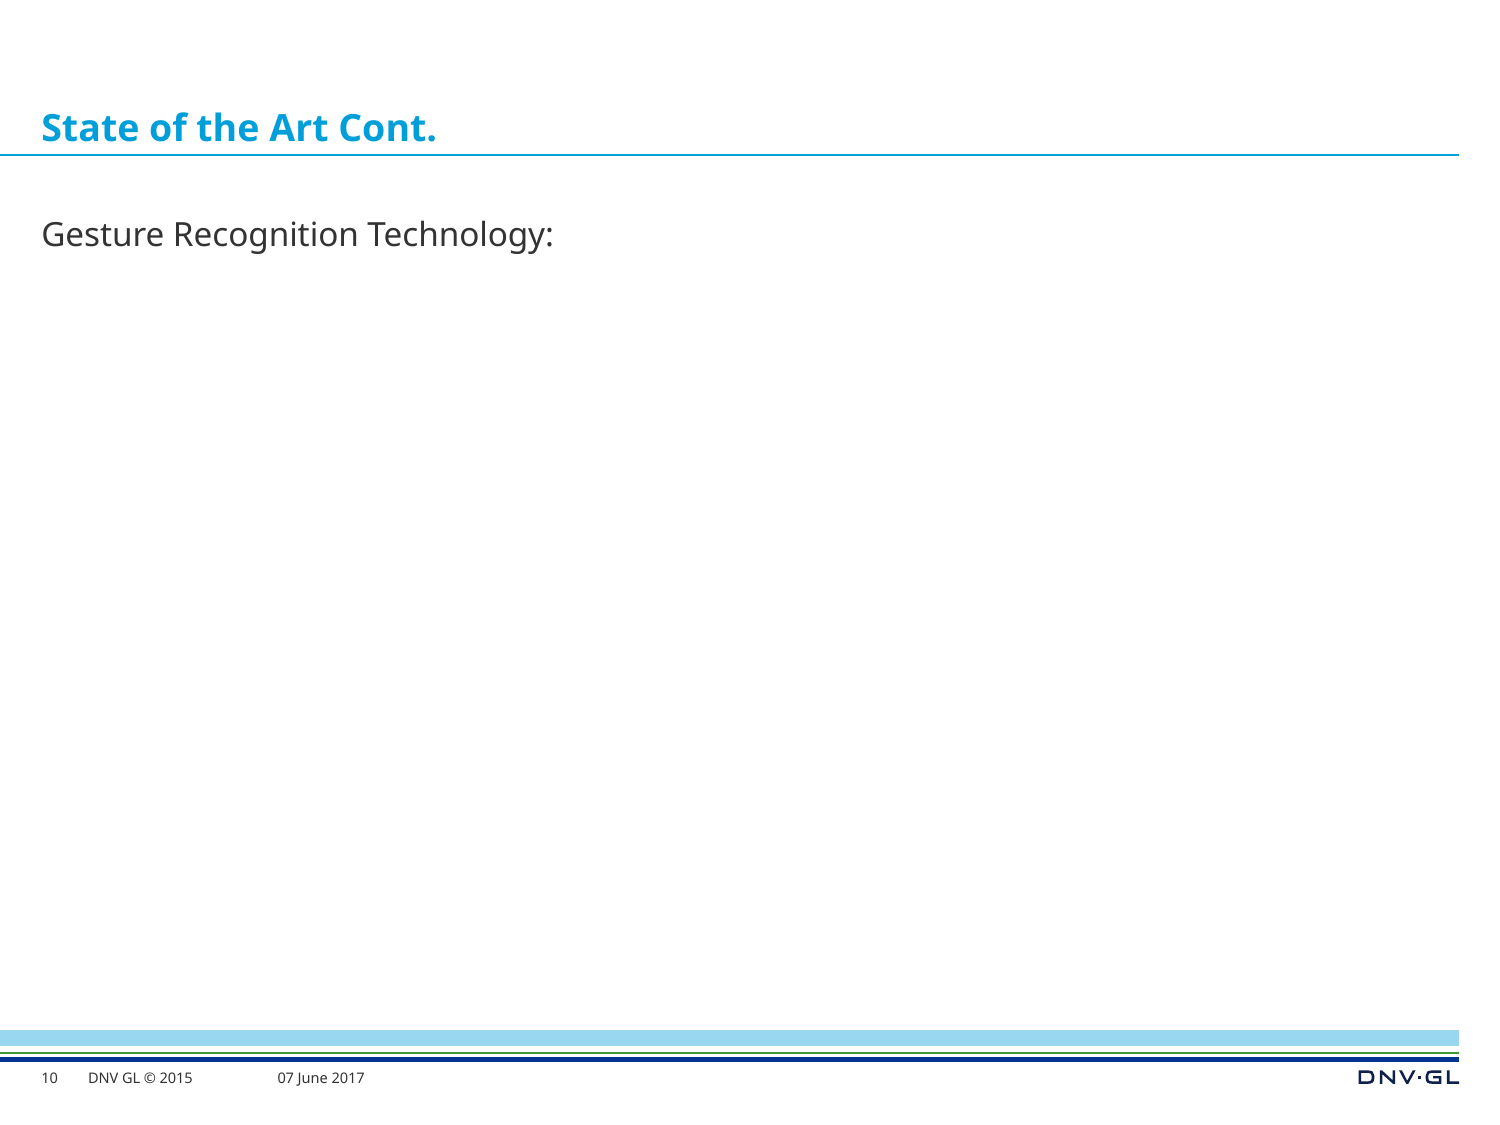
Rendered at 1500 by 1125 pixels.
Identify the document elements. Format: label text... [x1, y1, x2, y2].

list Gesture Recognition Technology: [41, 208, 1459, 983]
slide_number 10 [41, 1069, 81, 1099]
title State of the Art Cont. [41, 39, 1459, 150]
